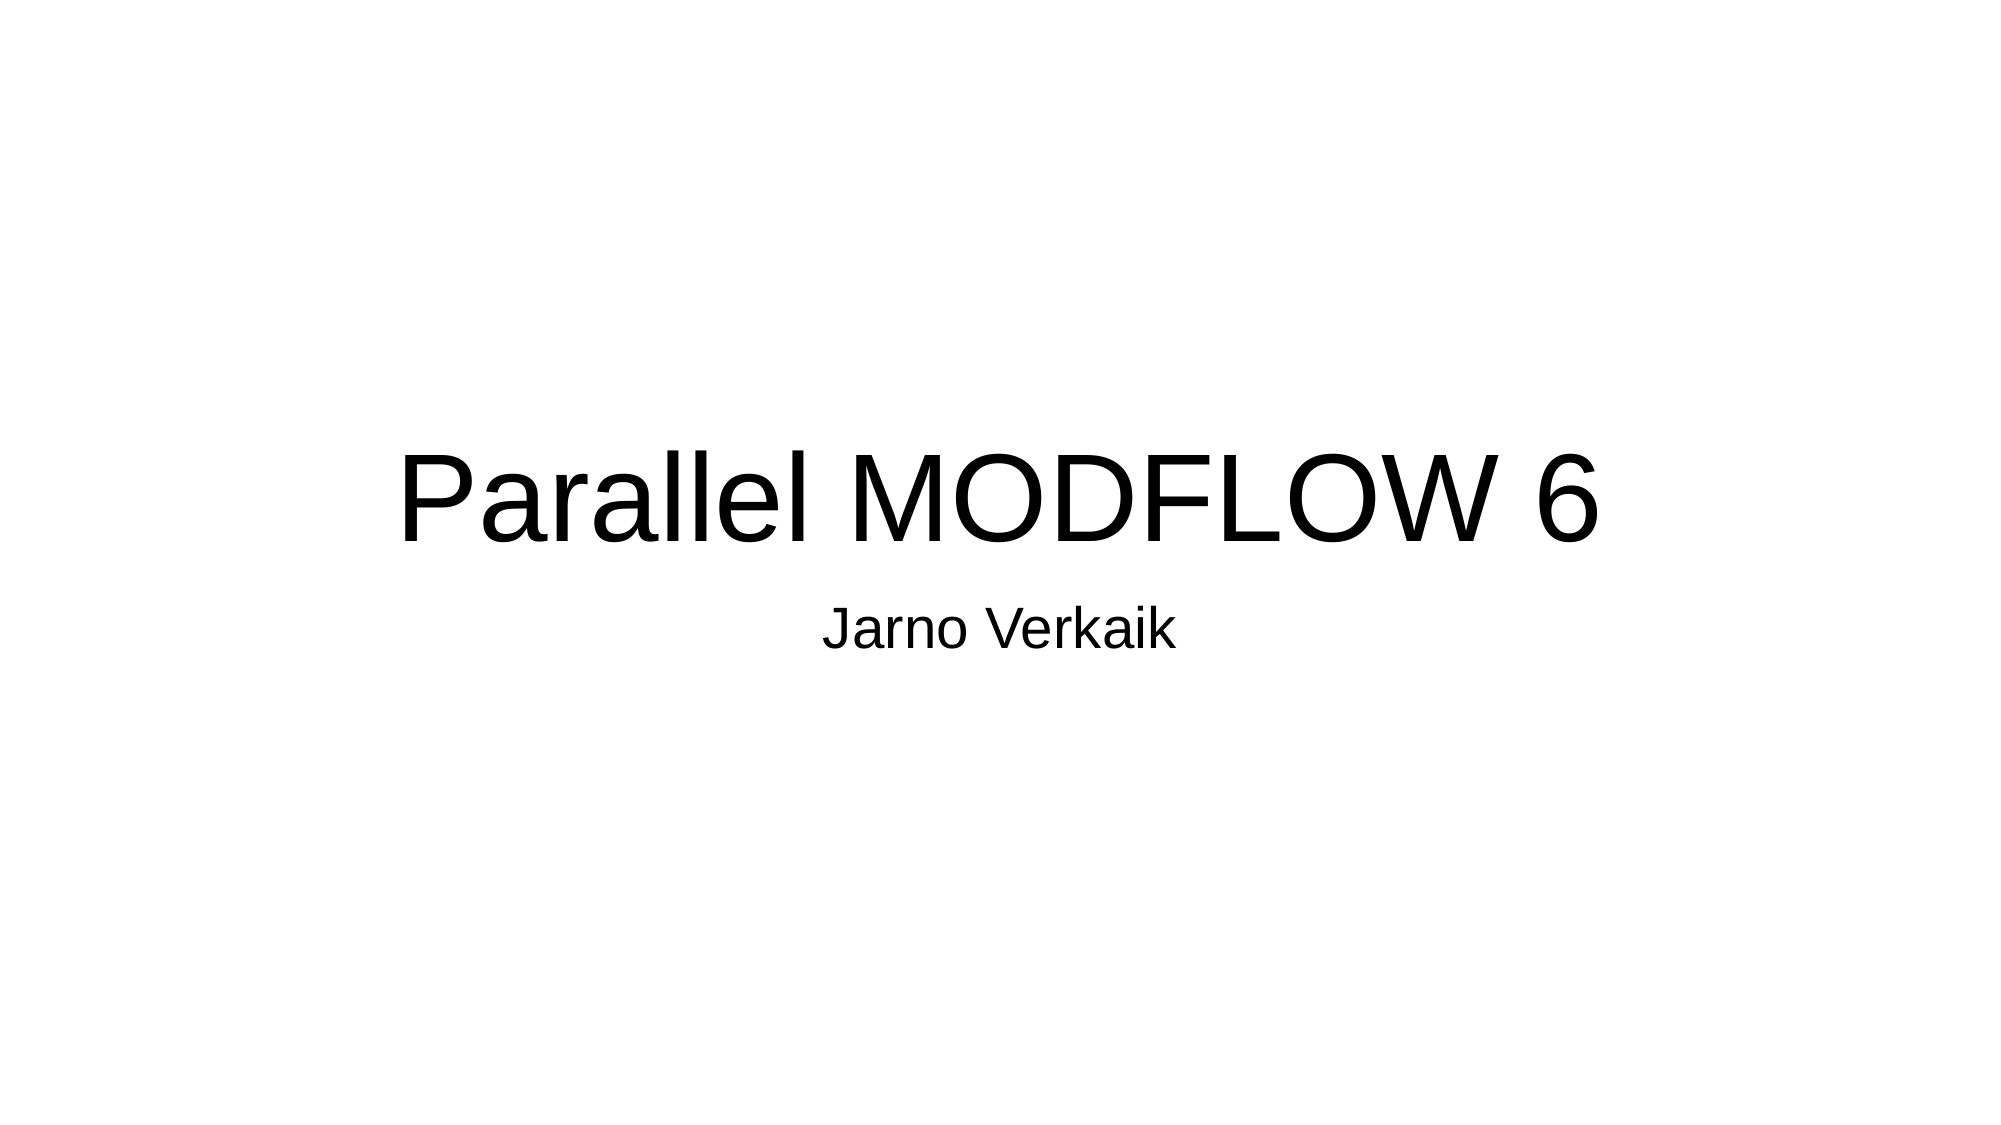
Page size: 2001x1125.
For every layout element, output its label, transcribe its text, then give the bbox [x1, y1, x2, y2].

title Parallel MODFLOW 6 [249, 184, 1750, 576]
subtitle Jarno Verkaik [249, 590, 1750, 863]
